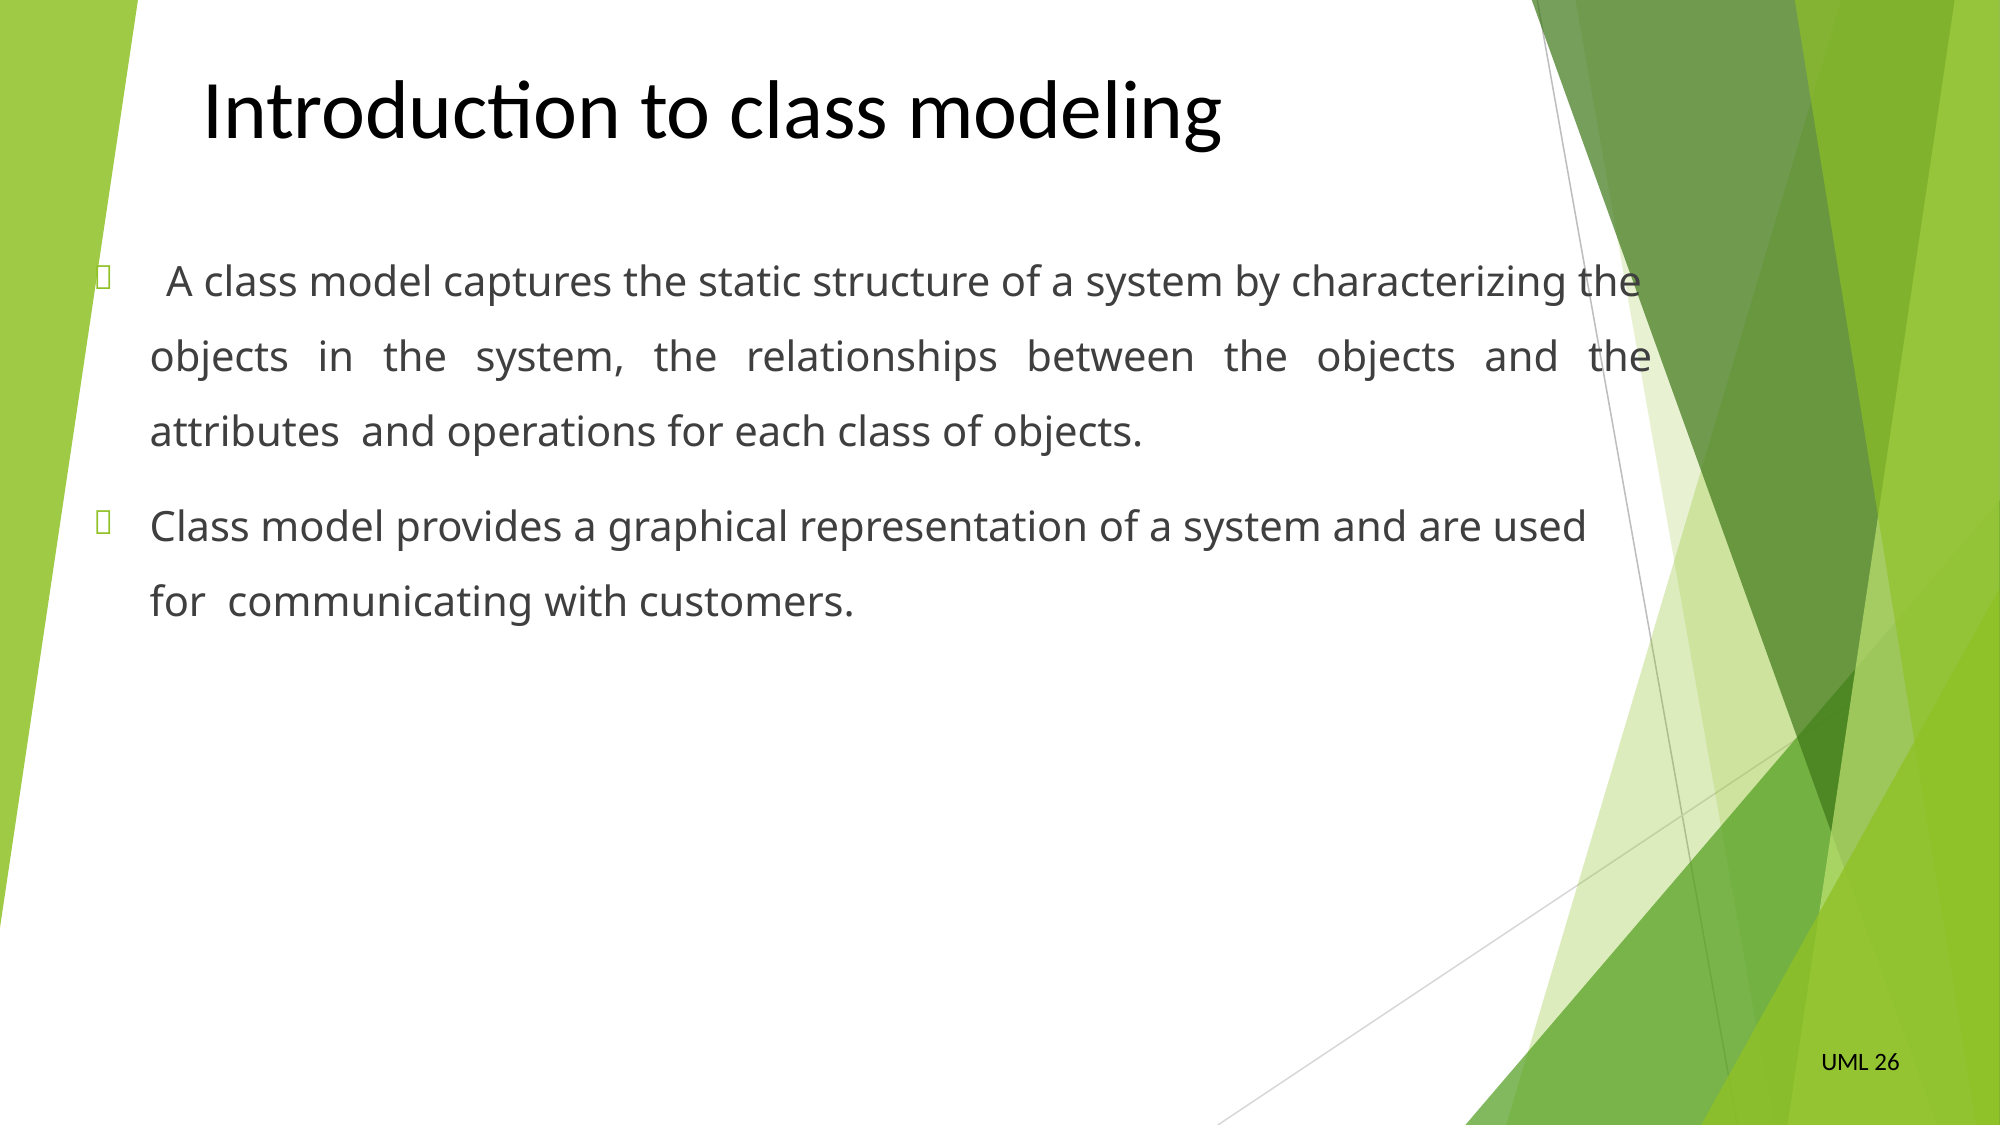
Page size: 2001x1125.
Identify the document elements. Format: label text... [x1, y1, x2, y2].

text_box  [91, 253, 127, 296]
text_box  [91, 499, 127, 542]
text_box A class model captures the static structure of a system by characterizing the objects in the system, the relationships between the objects and the attributes and operations for each class of objects. [147, 227, 1211, 455]
text_box Class model provides a graphical representation of a system and are used for communicating with customers. [147, 473, 1211, 626]
title Introduction to class modeling [144, 9, 1211, 200]
text_box [0, 0, 138, 928]
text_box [1216, 0, 2000, 1125]
